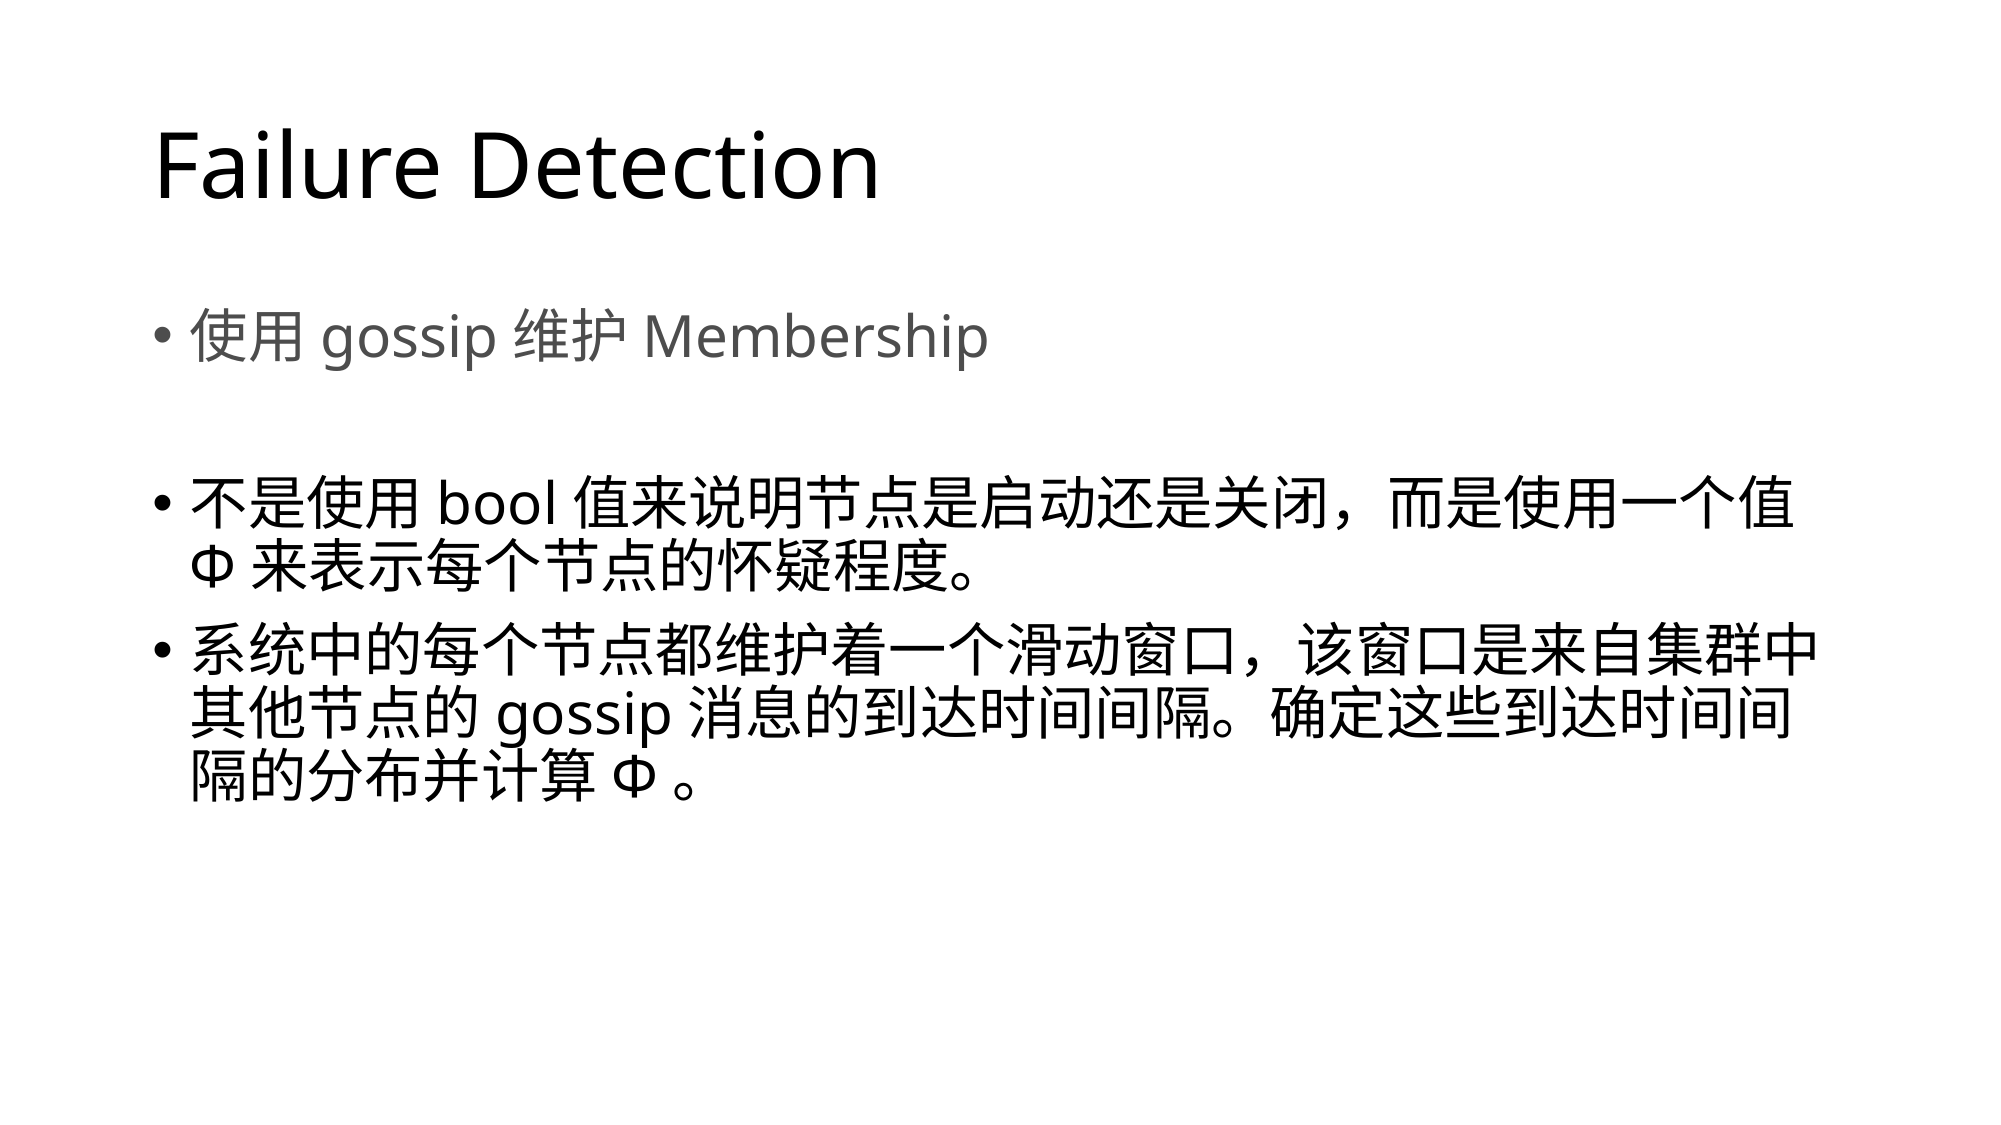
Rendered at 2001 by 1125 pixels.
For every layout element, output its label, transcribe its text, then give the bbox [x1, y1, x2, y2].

list 使用gossip维护Membership 不是使用bool值来说明节点是启动还是关闭，而是使用一个值Φ来表示每个节点的怀疑程度。 系统中的每个节点都维护着一个滑动窗口，该窗口是来自集群中其他节点的gossip消息的到达时间间隔。确定这些到达时间间隔的分布并计算Φ。 [137, 299, 1863, 1014]
title Failure Detection [137, 59, 1863, 278]
